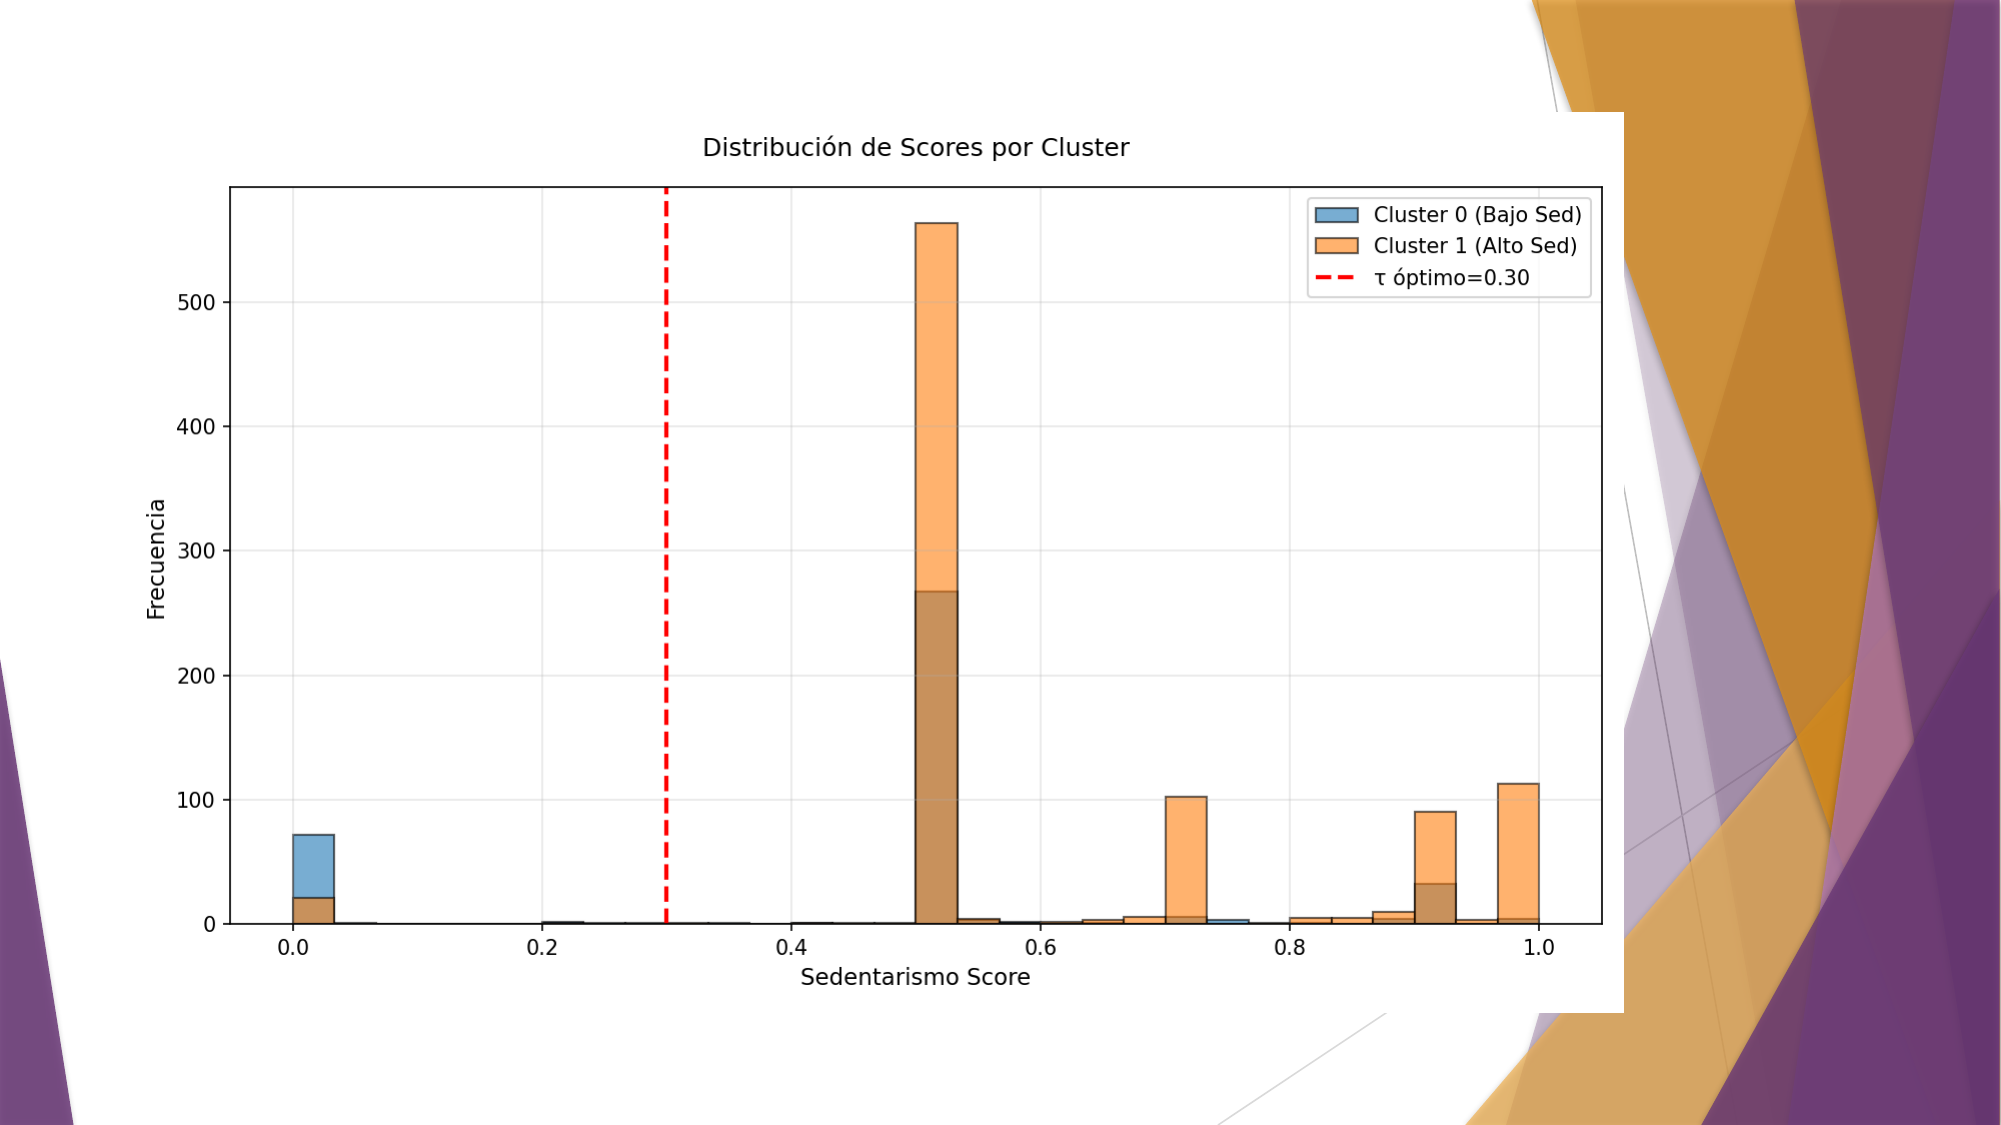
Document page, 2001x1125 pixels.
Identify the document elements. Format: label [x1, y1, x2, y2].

picture [122, 112, 1624, 1013]
